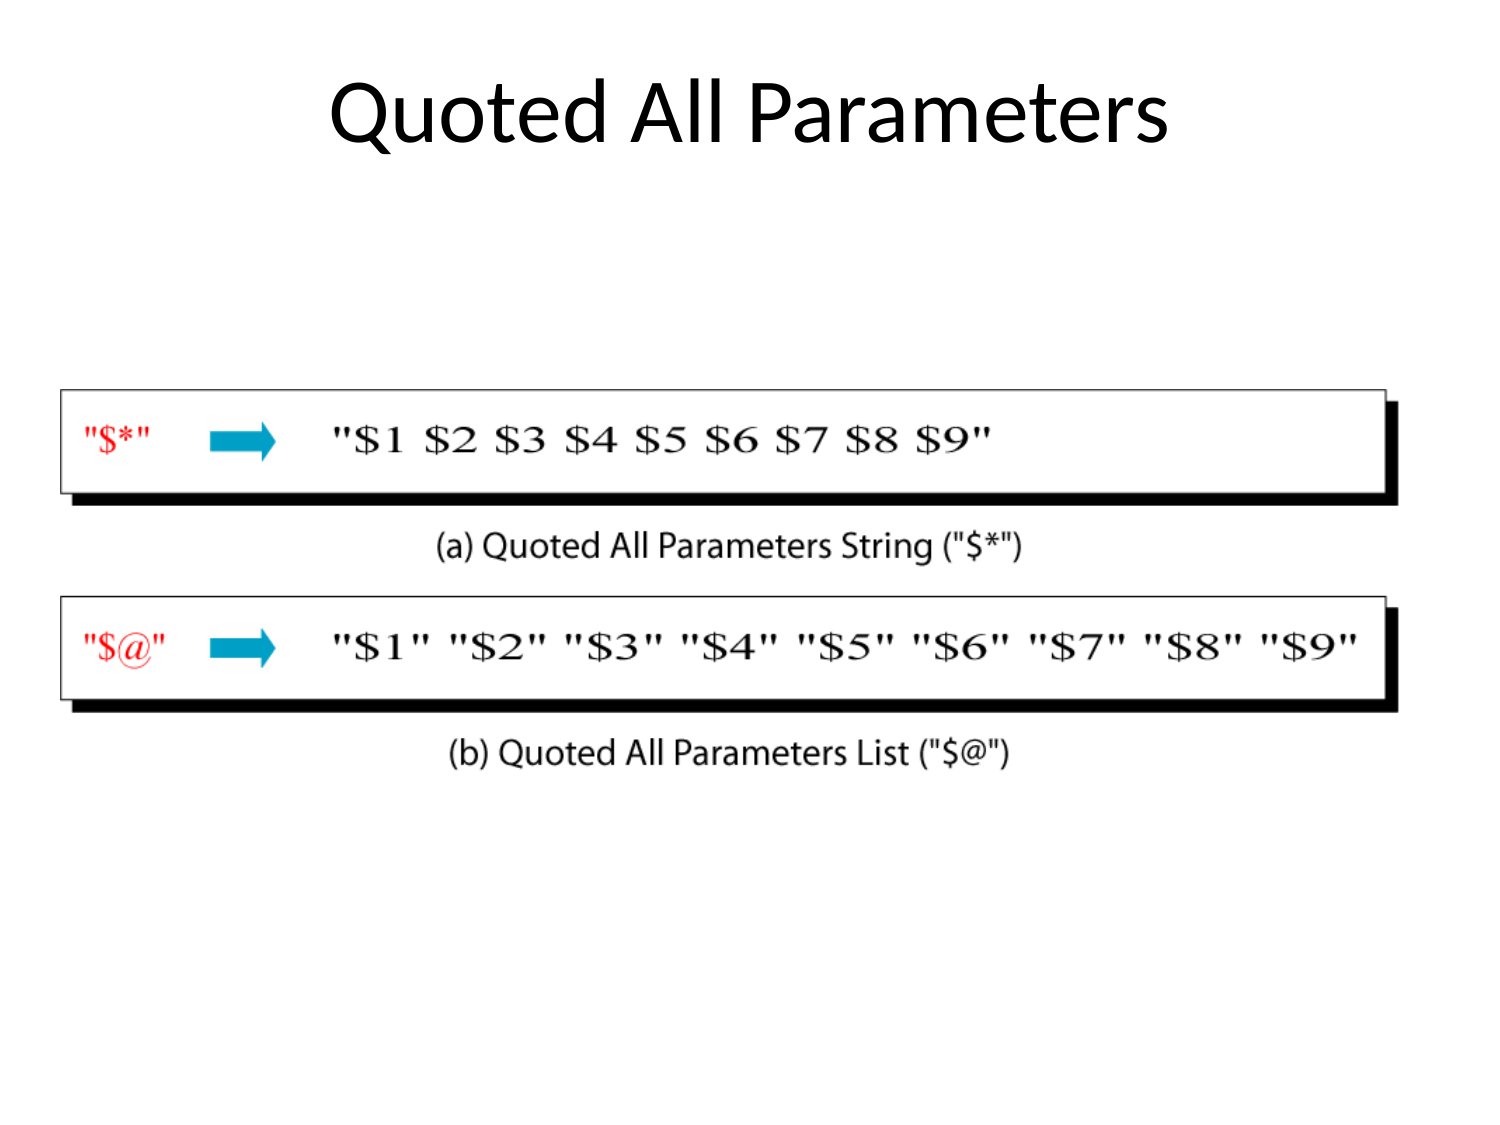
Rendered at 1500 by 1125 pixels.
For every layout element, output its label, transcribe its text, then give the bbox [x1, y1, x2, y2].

title Quoted All Parameters [75, 12, 1425, 200]
picture [60, 389, 1401, 776]
